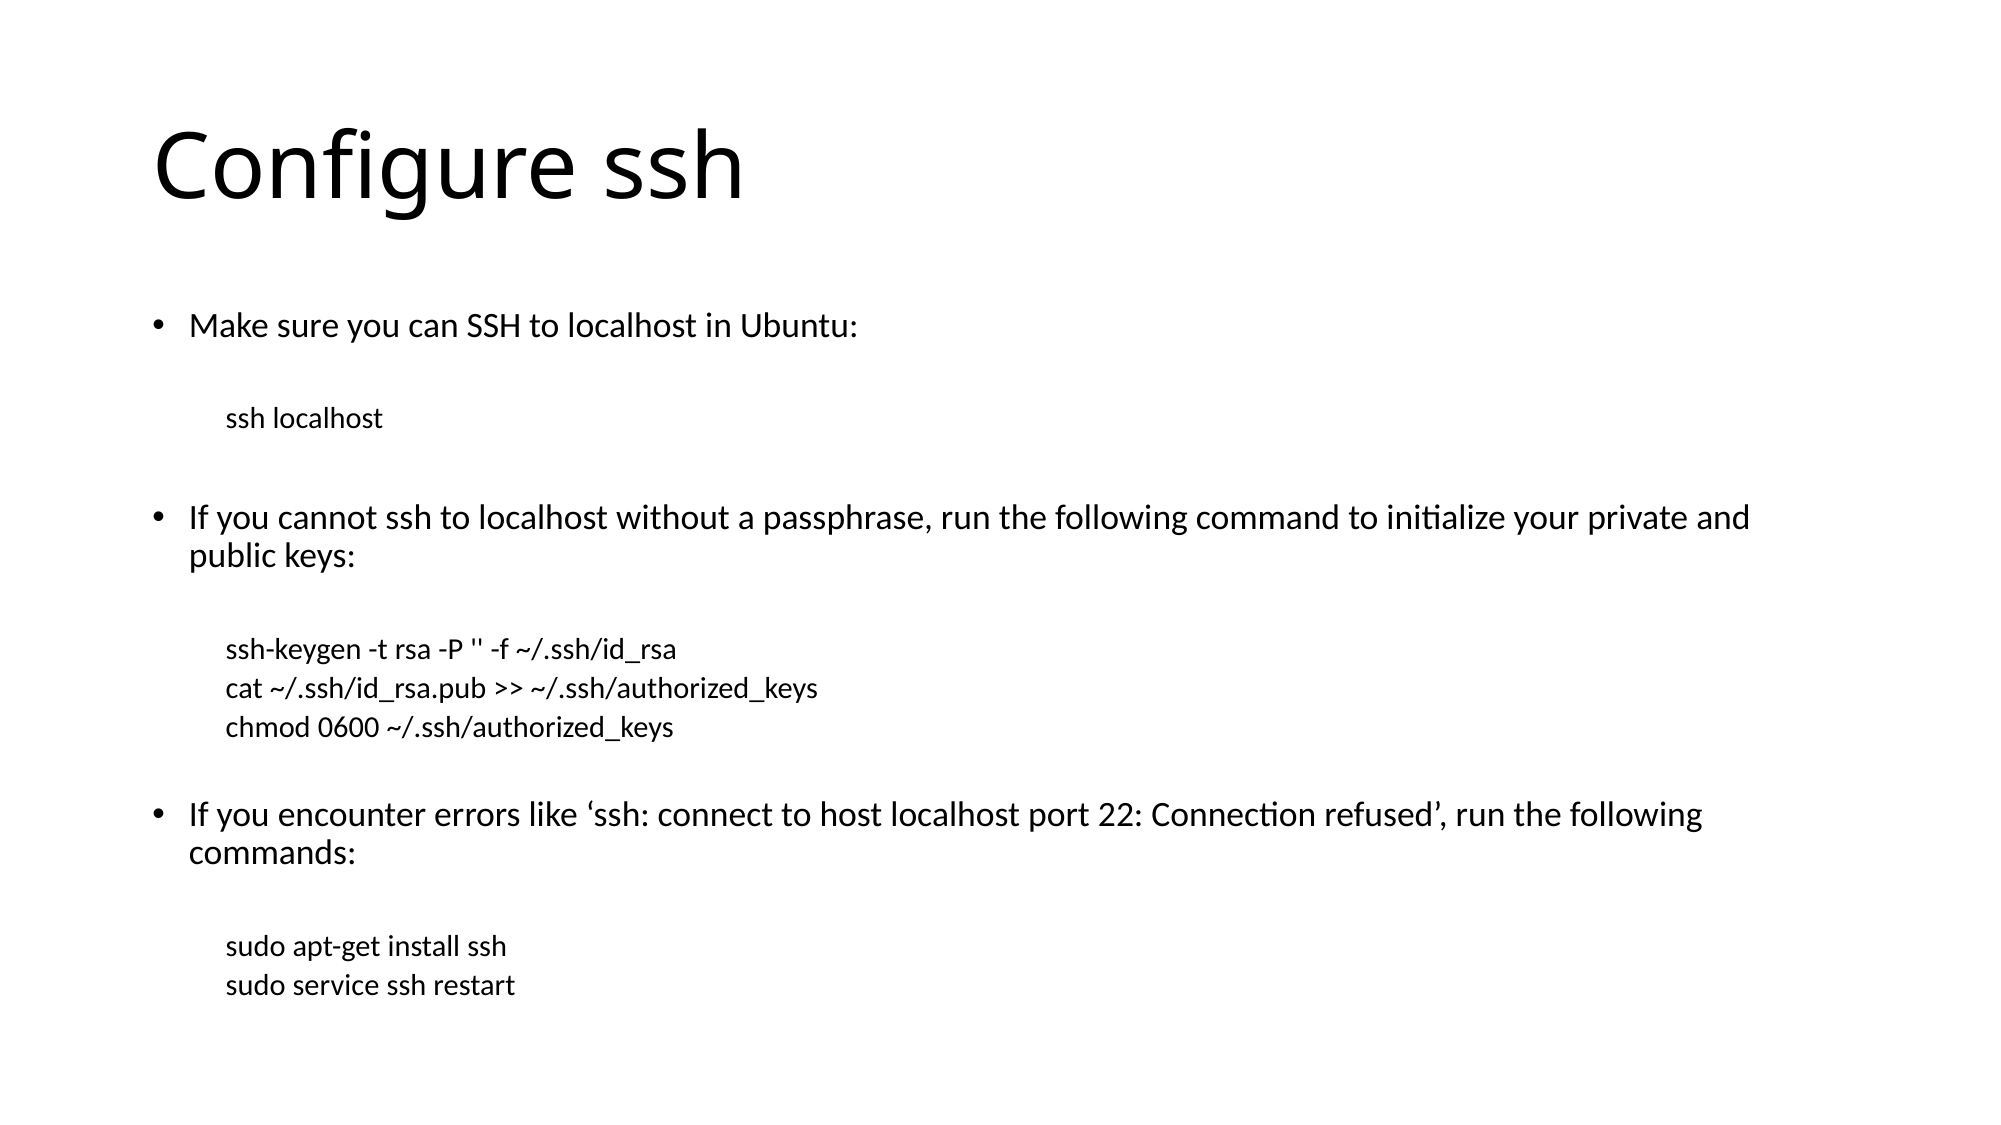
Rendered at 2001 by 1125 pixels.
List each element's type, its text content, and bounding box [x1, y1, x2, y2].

list Make sure you can SSH to localhost in Ubuntu: ssh localhost If you cannot ssh to localhost without a passphrase, run the following command to initialize your private and public keys: ssh-keygen -t rsa -P '' -f ~/.ssh/id_rsa cat ~/.ssh/id_rsa.pub >> ~/.ssh/authorized_keys chmod 0600 ~/.ssh/authorized_keys If you encounter errors like ‘ssh: connect to host localhost port 22: Connection refused’, run the following commands: sudo apt-get install ssh sudo service ssh restart [137, 299, 1863, 1014]
title Configure ssh [137, 59, 1863, 278]
